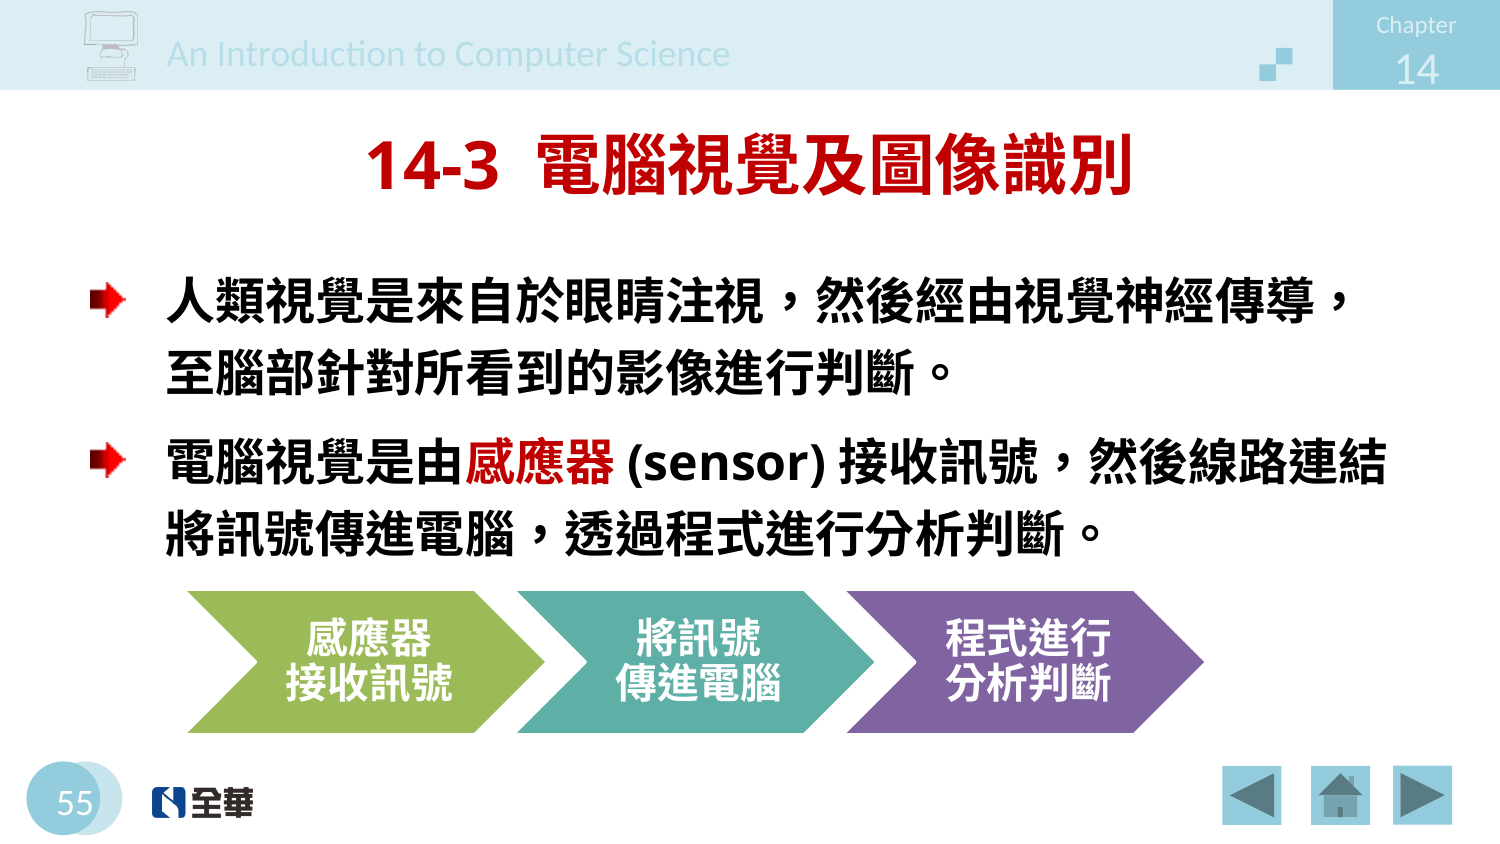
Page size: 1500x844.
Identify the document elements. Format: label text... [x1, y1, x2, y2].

picture [84, 11, 138, 81]
picture [90, 442, 126, 478]
picture [90, 282, 126, 318]
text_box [181, 547, 1208, 777]
list 人類視覺是來自於眼睛注視，然後經由視覺神經傳導，至腦部針對所看到的影像進行判斷。 電腦視覺是由感應器(sensor)接收訊號，然後線路連結將訊號傳進電腦，透過程式進行分析判斷。 [75, 250, 1425, 754]
picture [152, 787, 253, 818]
title 14-3 電腦視覺及圖像識別 [75, 104, 1425, 223]
